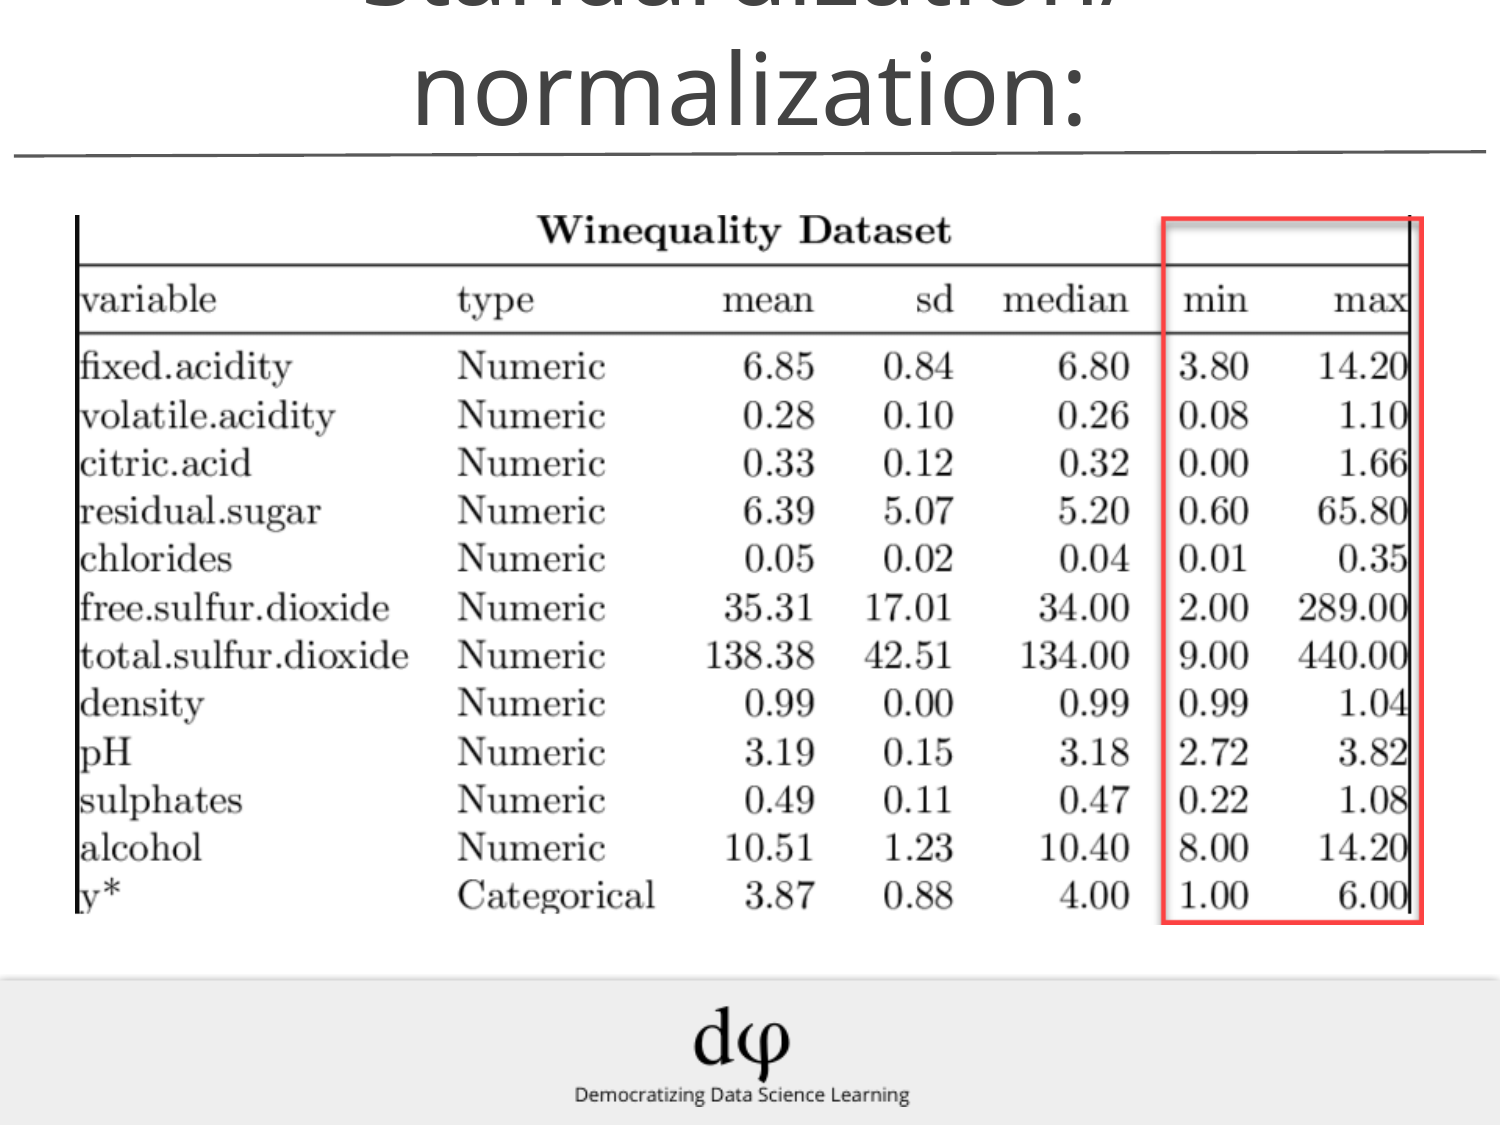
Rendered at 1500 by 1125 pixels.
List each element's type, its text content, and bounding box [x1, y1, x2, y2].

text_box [13, 151, 1487, 157]
picture [74, 215, 1424, 926]
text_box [0, 980, 1500, 1125]
text_box Standardization/normalization: [37, 27, 1462, 150]
